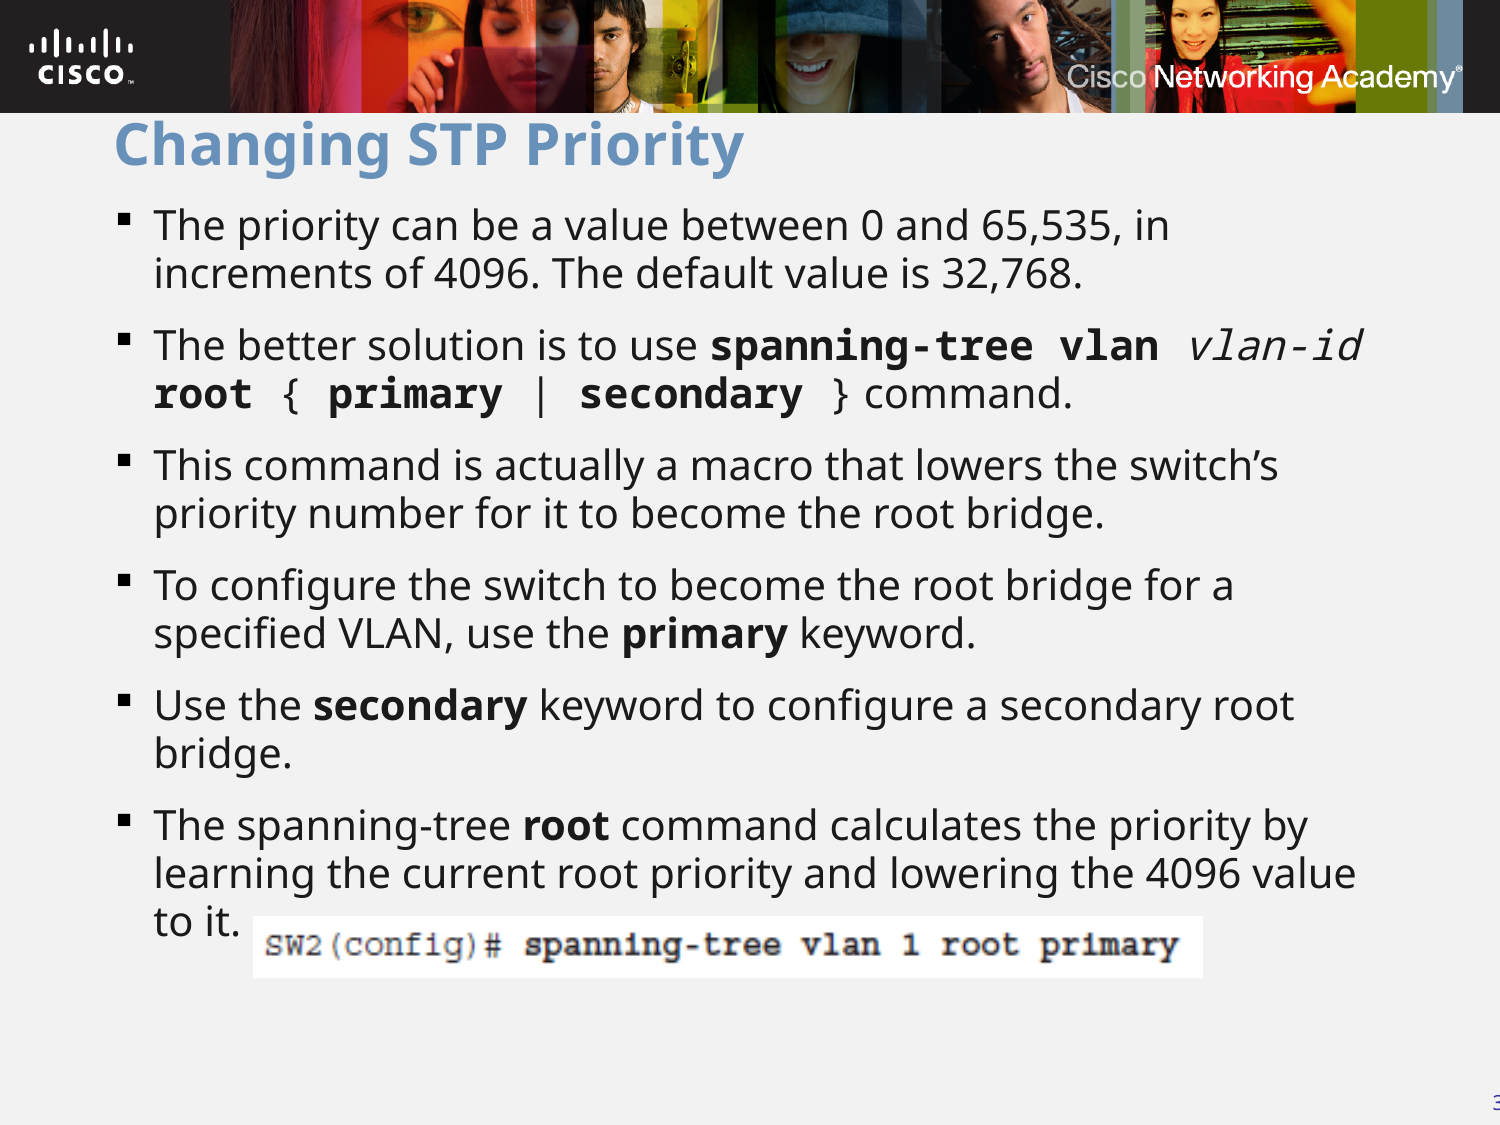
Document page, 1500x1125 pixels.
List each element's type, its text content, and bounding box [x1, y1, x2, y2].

title Changing STP Priority [107, 0, 1444, 185]
picture [1444, 0, 1500, 113]
picture [0, 0, 107, 113]
picture [253, 916, 1203, 978]
list The priority can be a value between 0 and 65,535, in increments of 4096. The default value is 32,768. The better solution is to use spanning-tree vlan vlan-id root { primary | secondary } command. This command is actually a macro that lowers the switch’s priority number for it to become the root bridge. To configure the switch to become the root bridge for a specified VLAN, use the primary keyword. Use the secondary keyword to configure a secondary root bridge. The spanning-tree root command calculates the priority by learning the current root priority and lowering the 4096 value to it. [107, 196, 1411, 1125]
